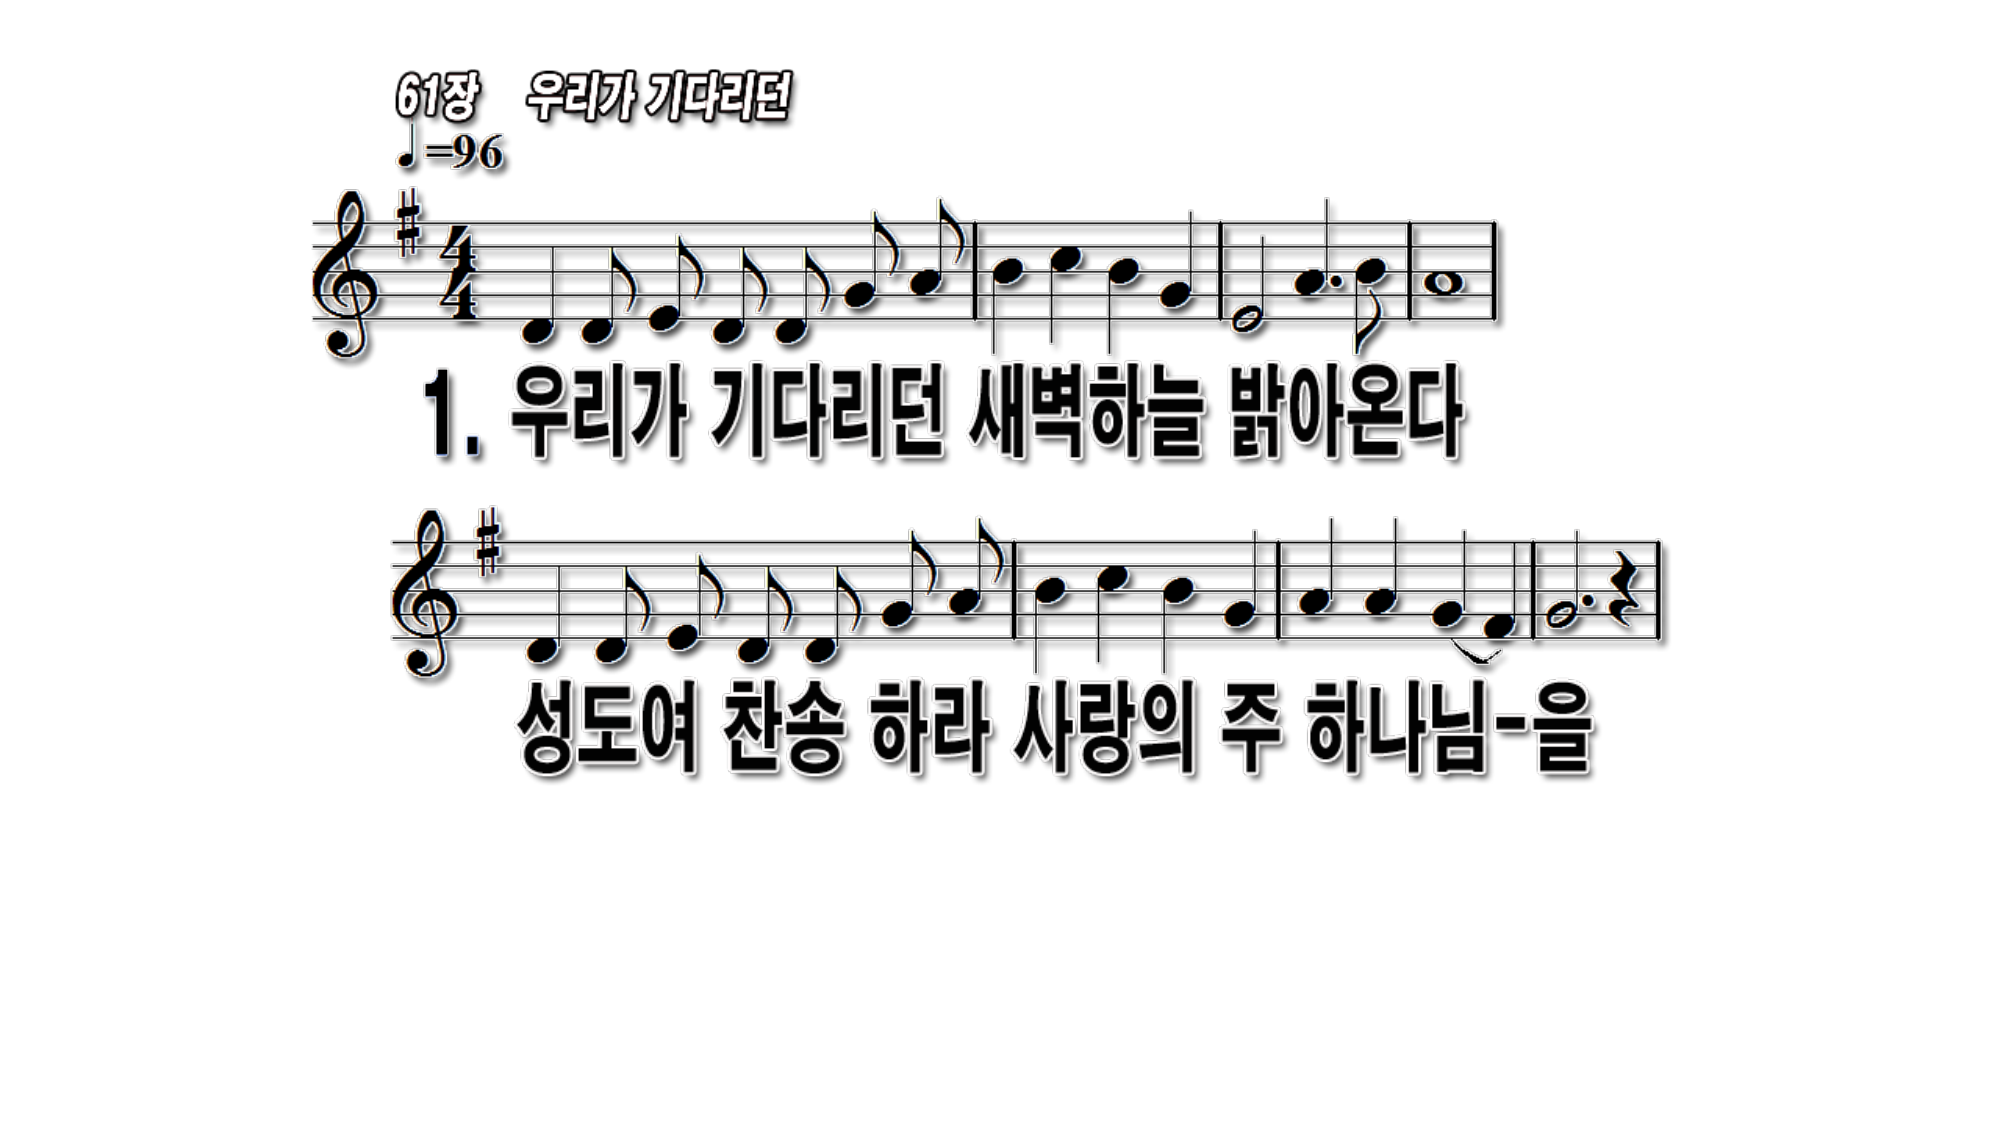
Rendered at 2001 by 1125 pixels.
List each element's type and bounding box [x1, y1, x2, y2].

picture [249, 0, 1750, 938]
